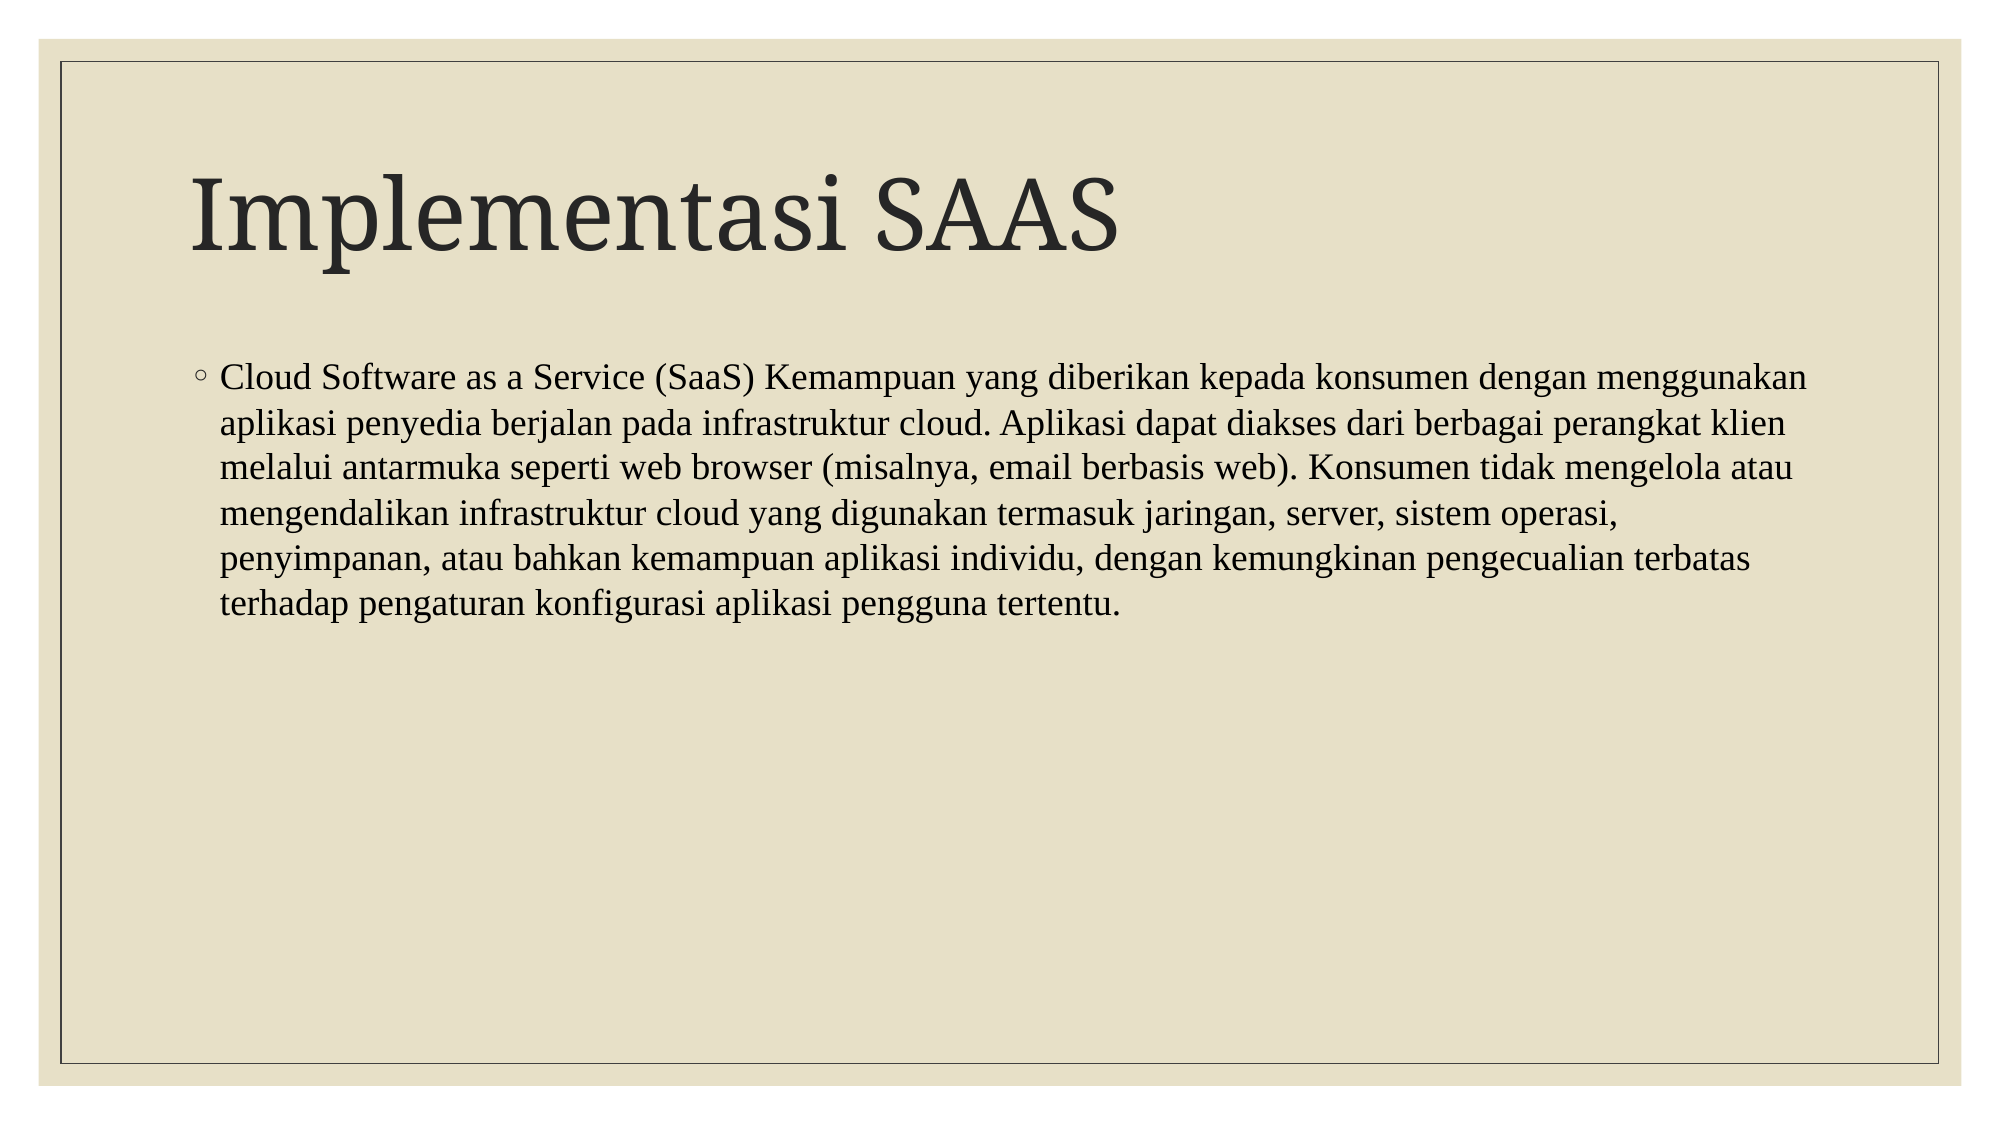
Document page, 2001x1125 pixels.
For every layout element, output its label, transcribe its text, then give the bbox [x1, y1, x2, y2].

title Implementasi SAAS [174, 105, 1825, 331]
list Cloud Software as a Service (SaaS) Kemampuan yang diberikan kepada konsumen dengan menggunakan aplikasi penyedia berjalan pada infrastruktur cloud. Aplikasi dapat diakses dari berbagai perangkat klien melalui antarmuka seperti web browser (misalnya, email berbasis web). Konsumen tidak mengelola atau mengendalikan infrastruktur cloud yang digunakan termasuk jaringan, server, sistem operasi, penyimpanan, atau bahkan kemampuan aplikasi individu, dengan kemungkinan pengecualian terbatas terhadap pengaturan konfigurasi aplikasi pengguna tertentu. [174, 345, 1825, 990]
